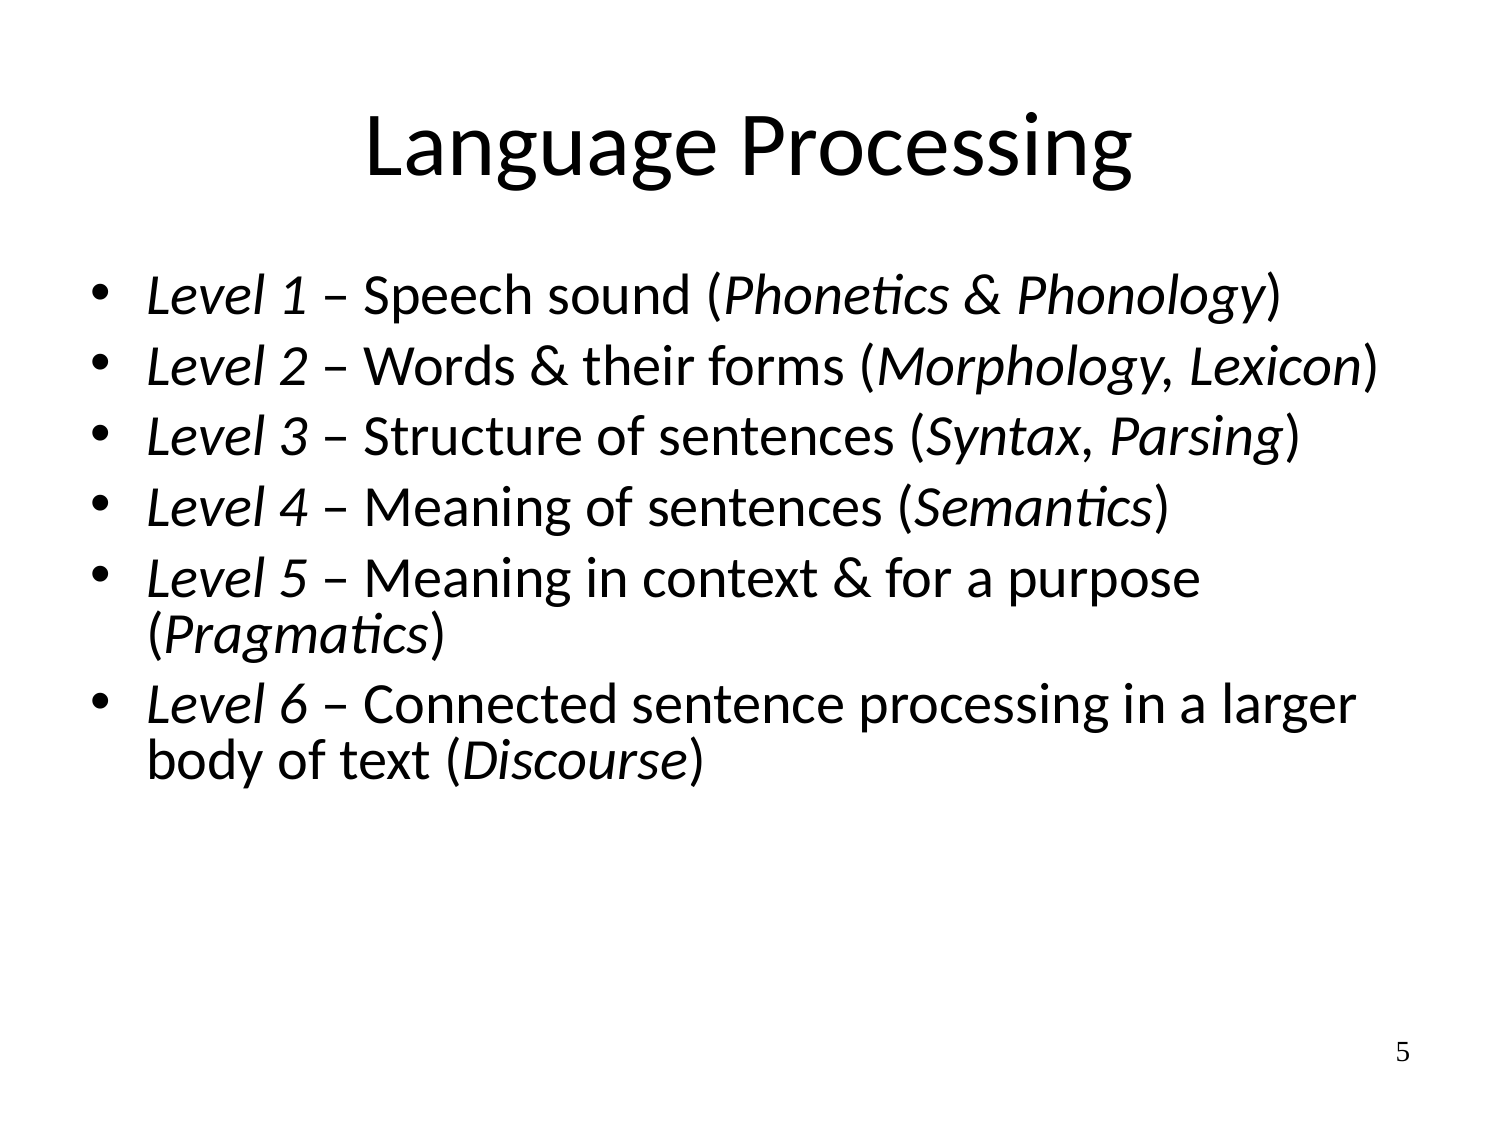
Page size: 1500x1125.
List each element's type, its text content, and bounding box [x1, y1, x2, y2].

list Level 1 – Speech sound (Phonetics & Phonology) Level 2 – Words & their forms (Morphology, Lexicon) Level 3 – Structure of sentences (Syntax, Parsing) Level 4 – Meaning of sentences (Semantics) Level 5 – Meaning in context & for a purpose (Pragmatics) Level 6 – Connected sentence processing in a larger body of text (Discourse) [75, 262, 1425, 1005]
title Language Processing [75, 45, 1425, 233]
text_box 5 [1074, 1024, 1425, 1075]
